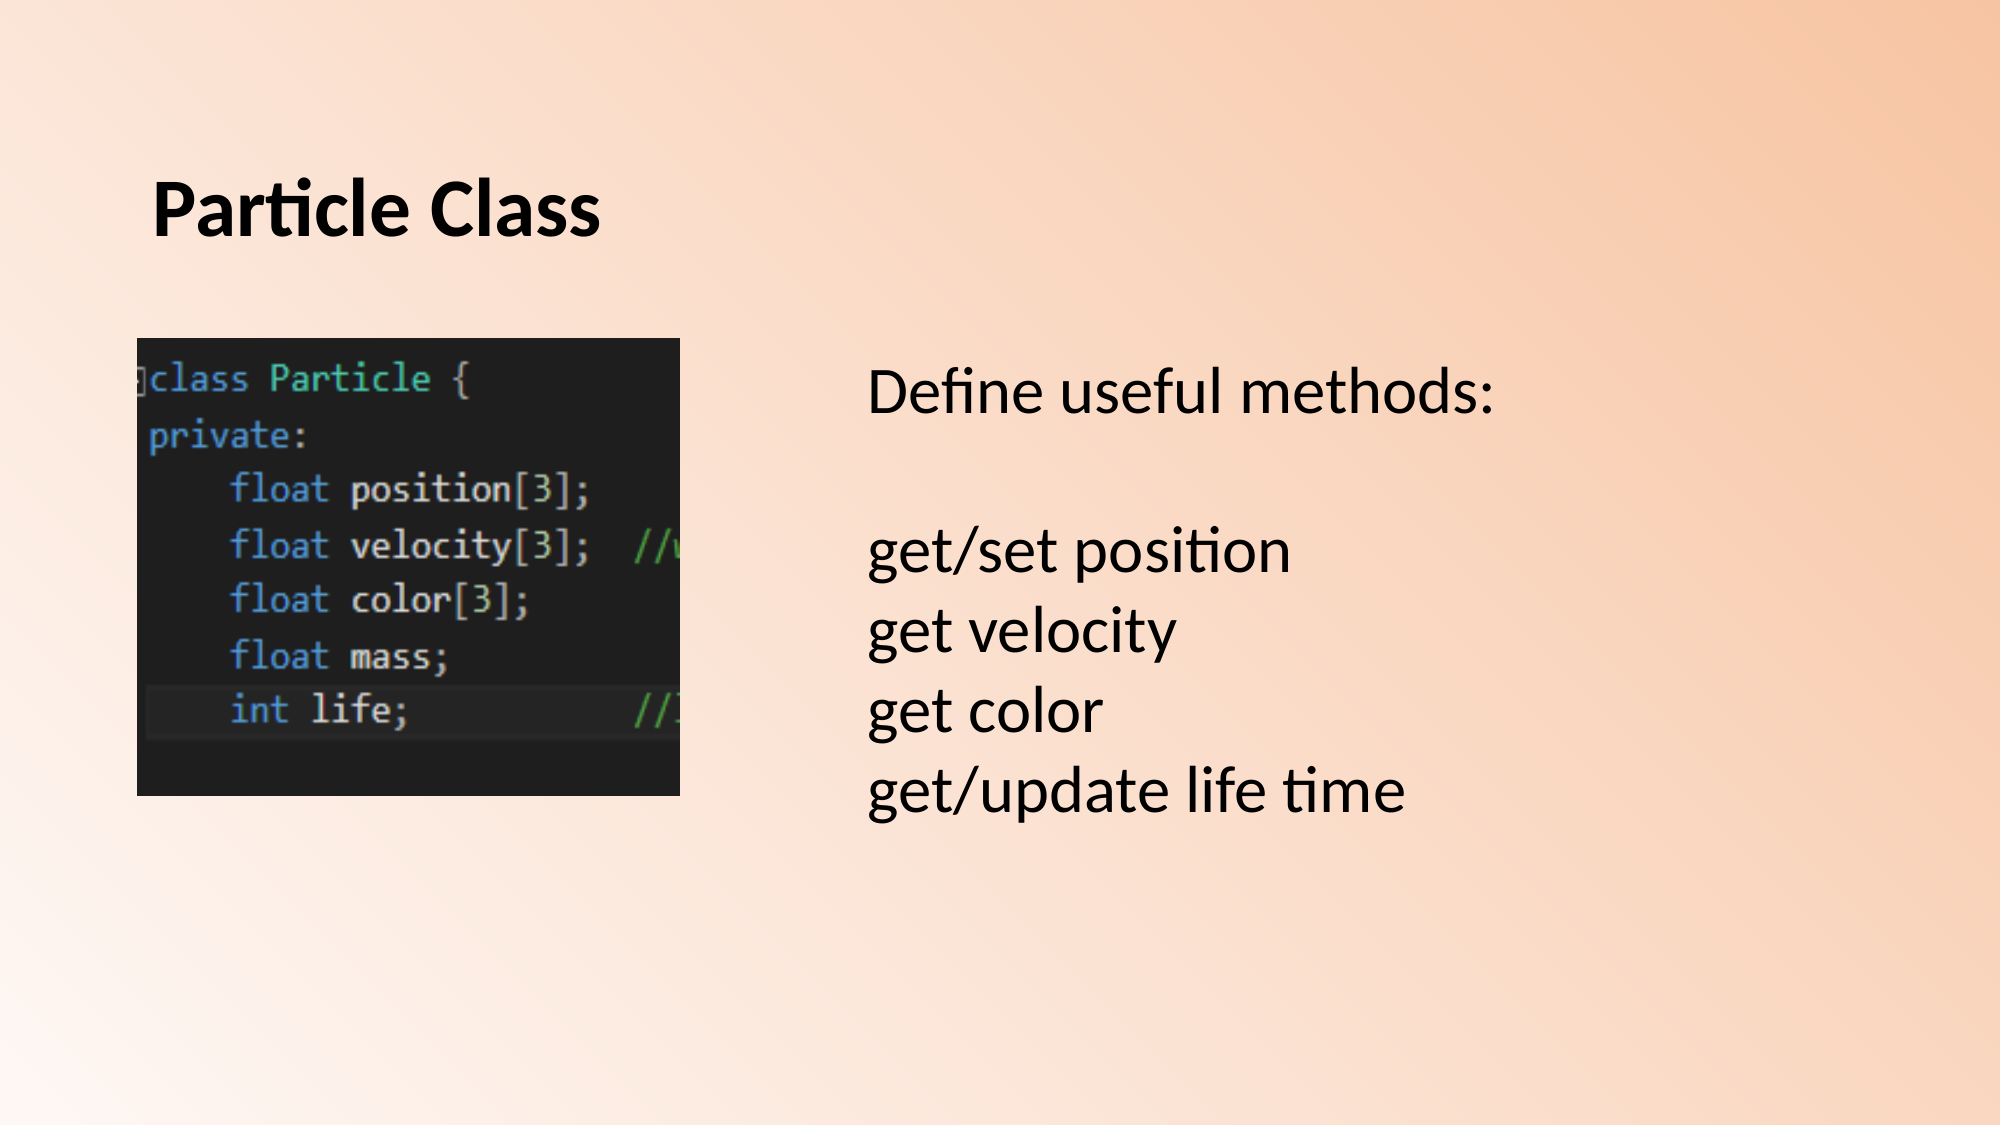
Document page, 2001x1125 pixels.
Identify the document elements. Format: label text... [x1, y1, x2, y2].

text_box Particle Class [137, 145, 1884, 261]
picture [137, 338, 680, 796]
text_box Define useful methods: get/set position get velocity get color get/update life time [852, 294, 1884, 834]
